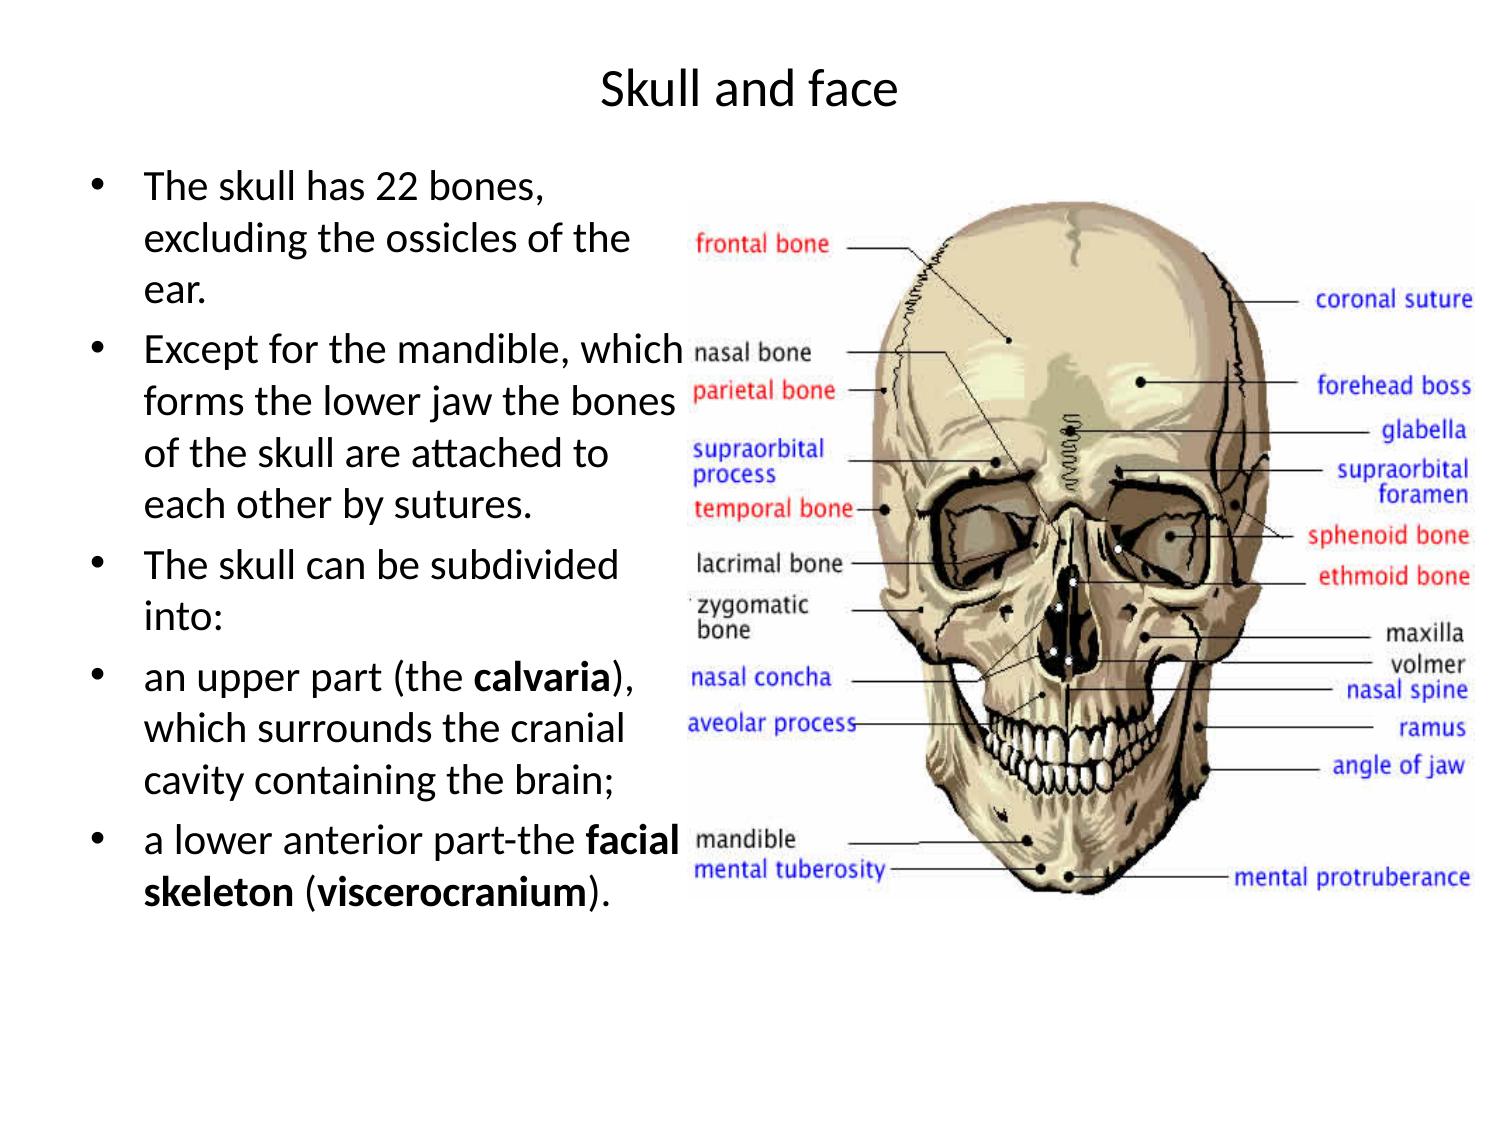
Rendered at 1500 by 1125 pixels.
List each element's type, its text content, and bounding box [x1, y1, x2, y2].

title Skull and face [75, 45, 1425, 125]
list The skull has 22 bones, excluding the ossicles of the ear. Except for the mandible, which forms the lower jaw the bones of the skull are attached to each other by sutures. The skull can be subdivided into: an upper part (the calvaria), which surrounds the cranial cavity containing the brain; a lower anterior part-the facial skeleton (viscerocranium). [75, 149, 700, 1005]
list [687, 199, 1476, 901]
